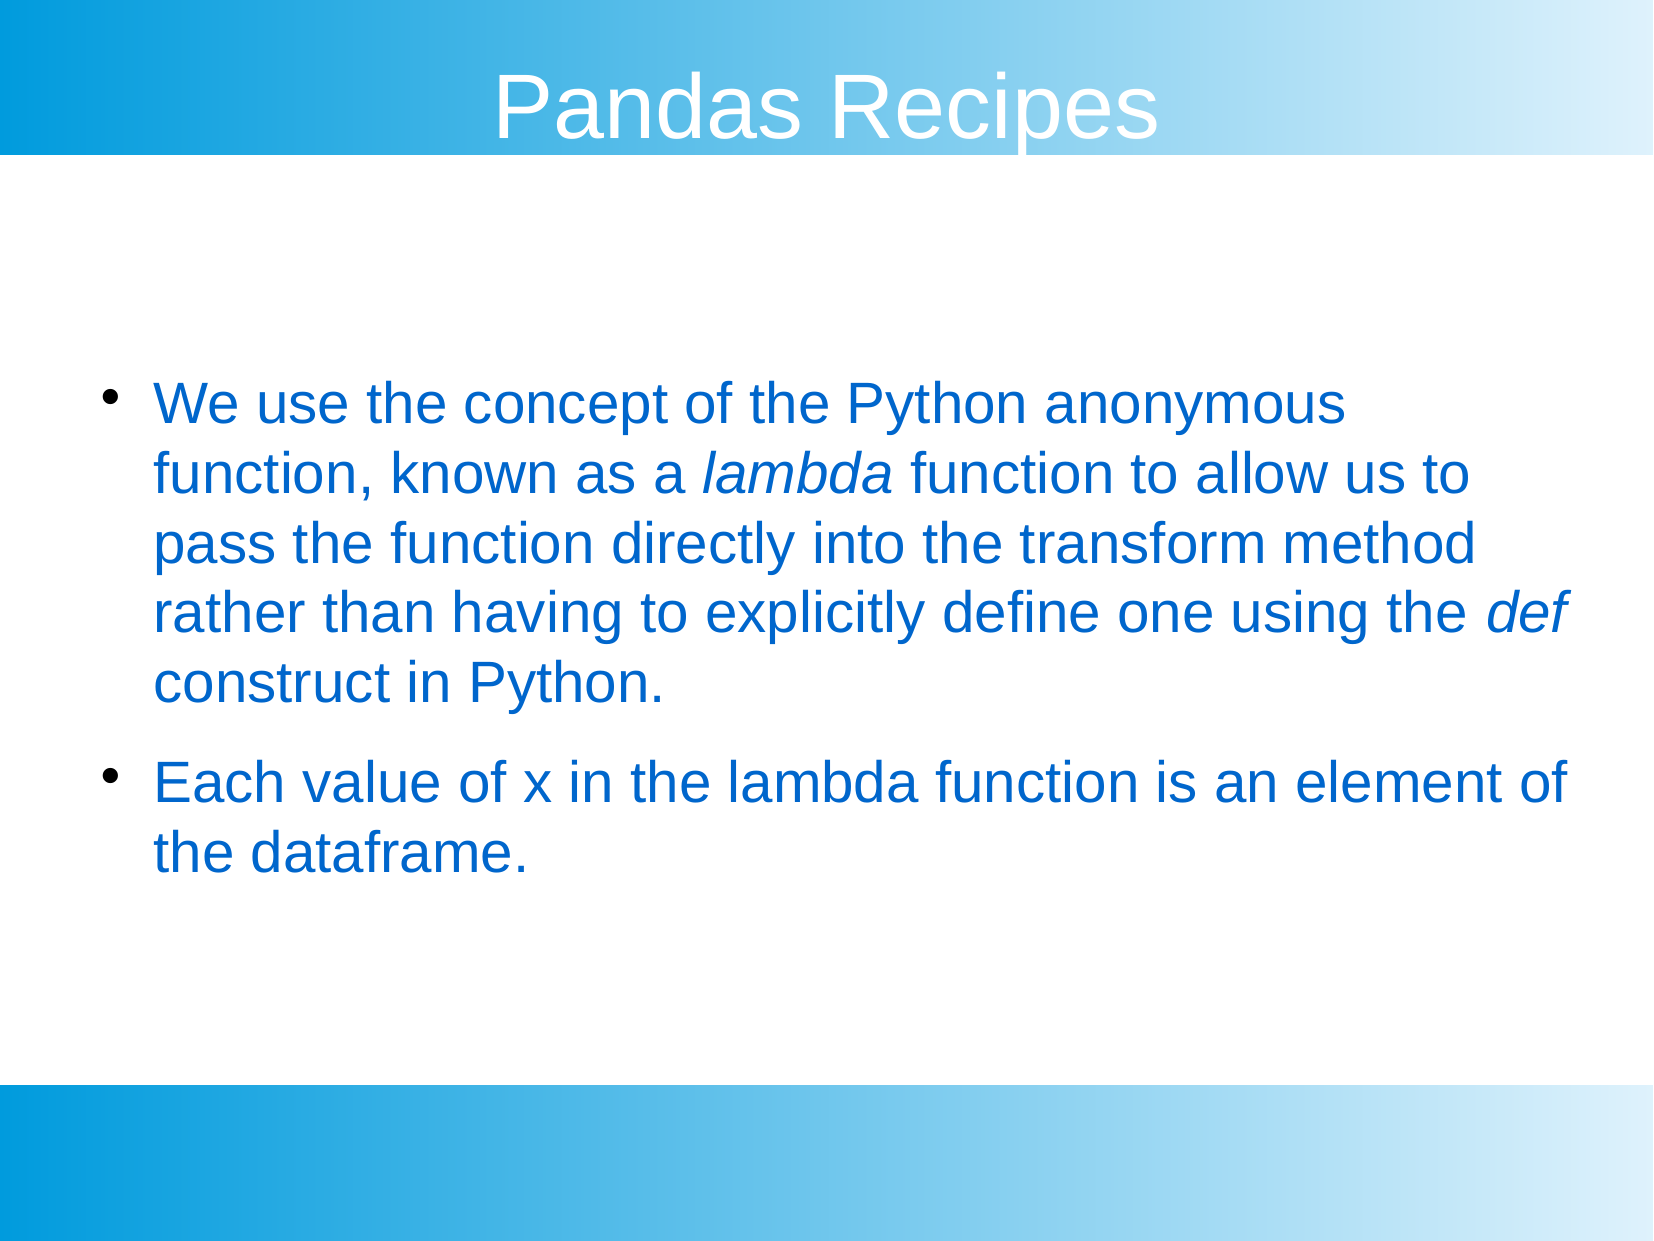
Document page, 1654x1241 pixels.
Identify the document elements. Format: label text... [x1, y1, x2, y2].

text_box Pandas Recipes [82, 49, 1571, 154]
text_box We use the concept of the Python anonymous function, known as a lambda function to allow us to pass the function directly into the transform method rather than having to explicitly define one using the def construct in Python. Each value of x in the lambda function is an element of the dataframe. [82, 290, 1571, 1010]
